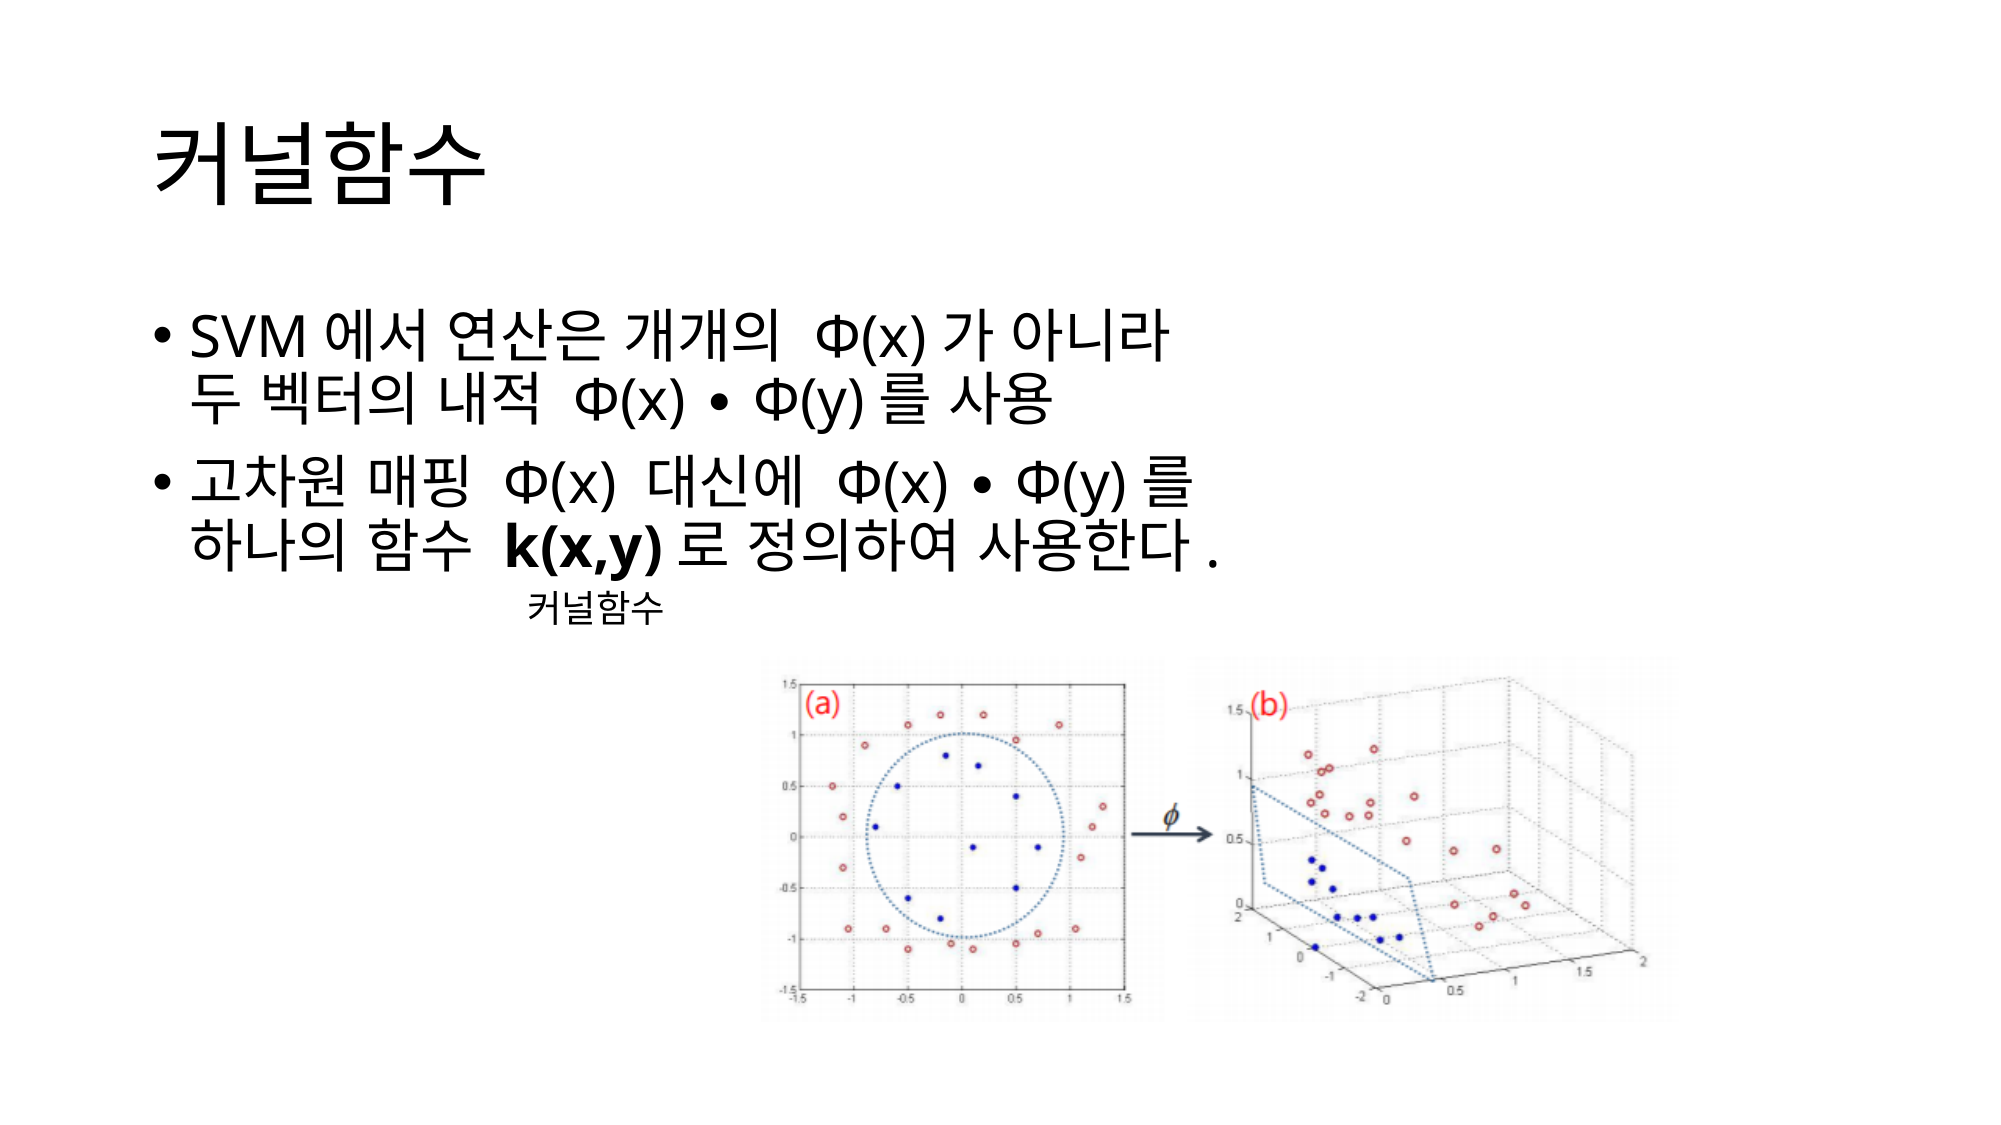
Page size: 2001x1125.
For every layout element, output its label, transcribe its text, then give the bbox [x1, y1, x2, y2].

list SVM에서 연산은 개개의 Φ(x)가 아니라 두 벡터의 내적 Φ(x) ∙ Φ(y)를 사용 고차원 매핑 Φ(x) 대신에 Φ(x) ∙ Φ(y)를 하나의 함수 k(x,y)로 정의하여 사용한다. 커널함수 [137, 299, 1863, 1014]
picture [761, 656, 1693, 1022]
title 커널함수 [137, 59, 1863, 278]
